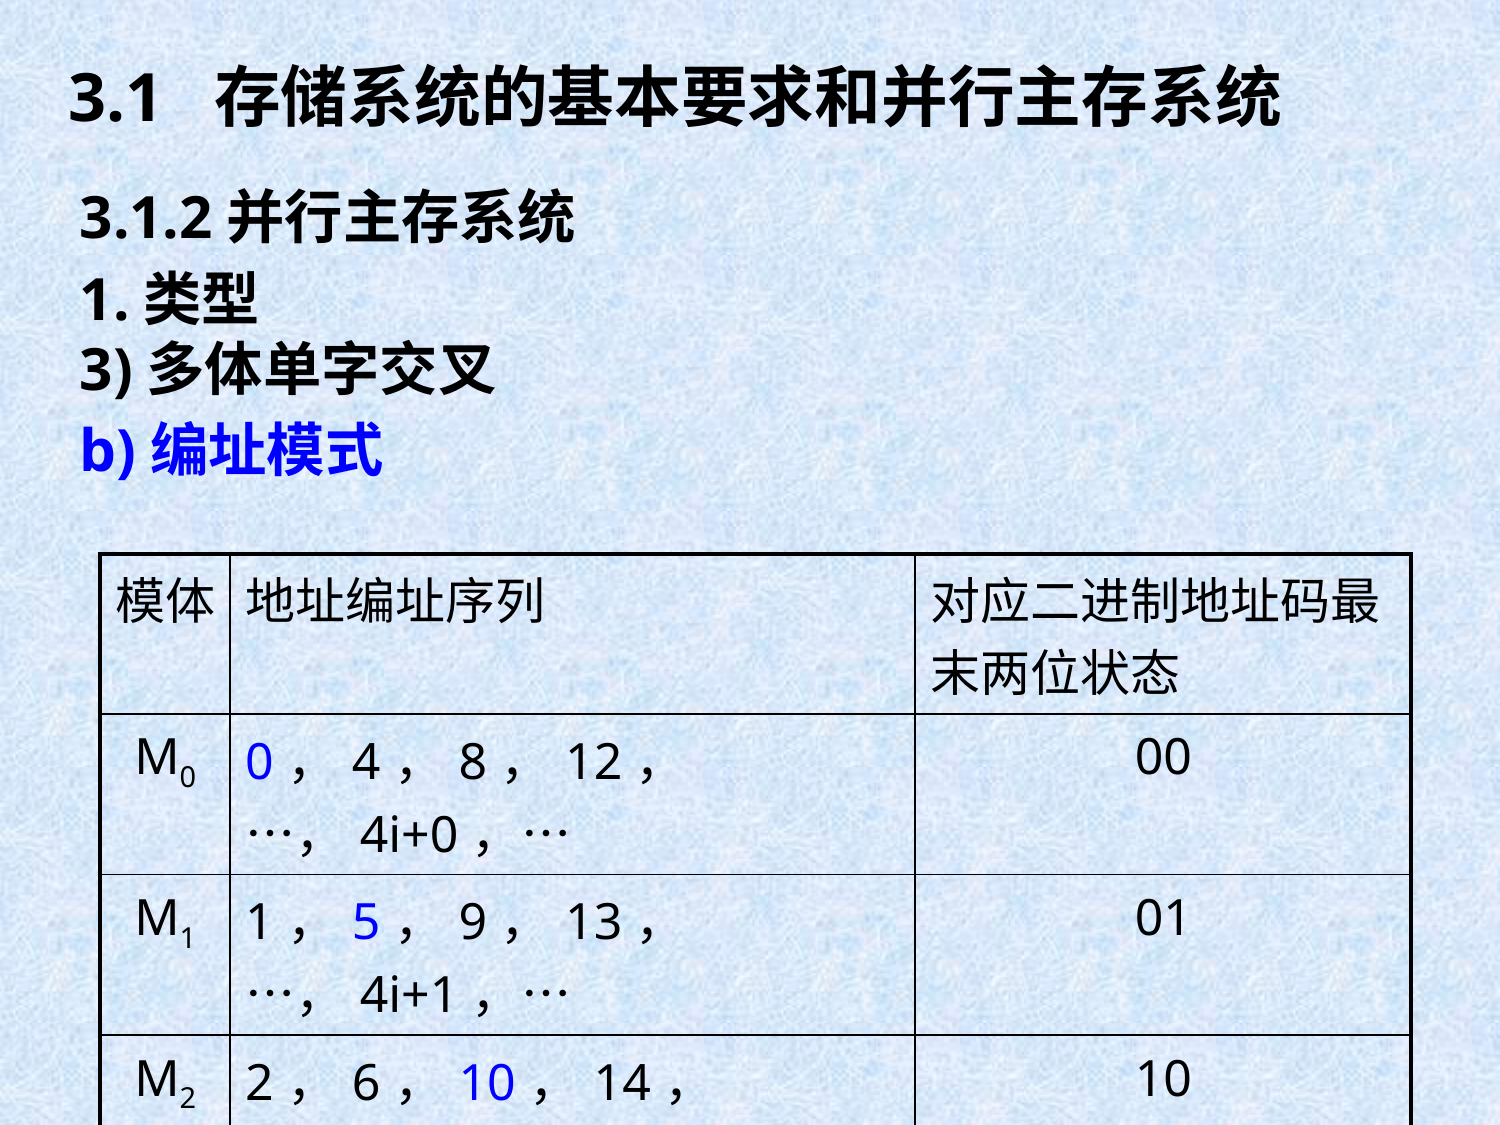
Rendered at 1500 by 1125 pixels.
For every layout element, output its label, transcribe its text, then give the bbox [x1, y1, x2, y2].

table_cell M1 [102, 875, 229, 1034]
title 3.1 存储系统的基本要求和并行主存系统 [52, 42, 1404, 147]
table_cell 01 [916, 875, 1409, 1034]
table_header 地址编址序列 [231, 556, 914, 713]
table_header 对应二进制地址码最末两位状态 [916, 556, 1409, 713]
table_cell 0，4，8，12，…，4i+0，… [231, 715, 914, 874]
table_cell M2 [102, 1036, 229, 1125]
list 3.1.2并行主存系统 1.类型 3)多体单字交叉 b)编址模式 [64, 172, 634, 509]
table_cell M0 [102, 715, 229, 874]
table_cell 2，6，10，14，…，4i+2，… [231, 1036, 914, 1125]
picture [0, 0, 1500, 1125]
table_cell 00 [916, 715, 1409, 874]
table_cell 1，5，9，13，…，4i+1，… [231, 875, 914, 1034]
table_cell 10 [916, 1036, 1409, 1125]
table_header 模体 [102, 556, 229, 713]
